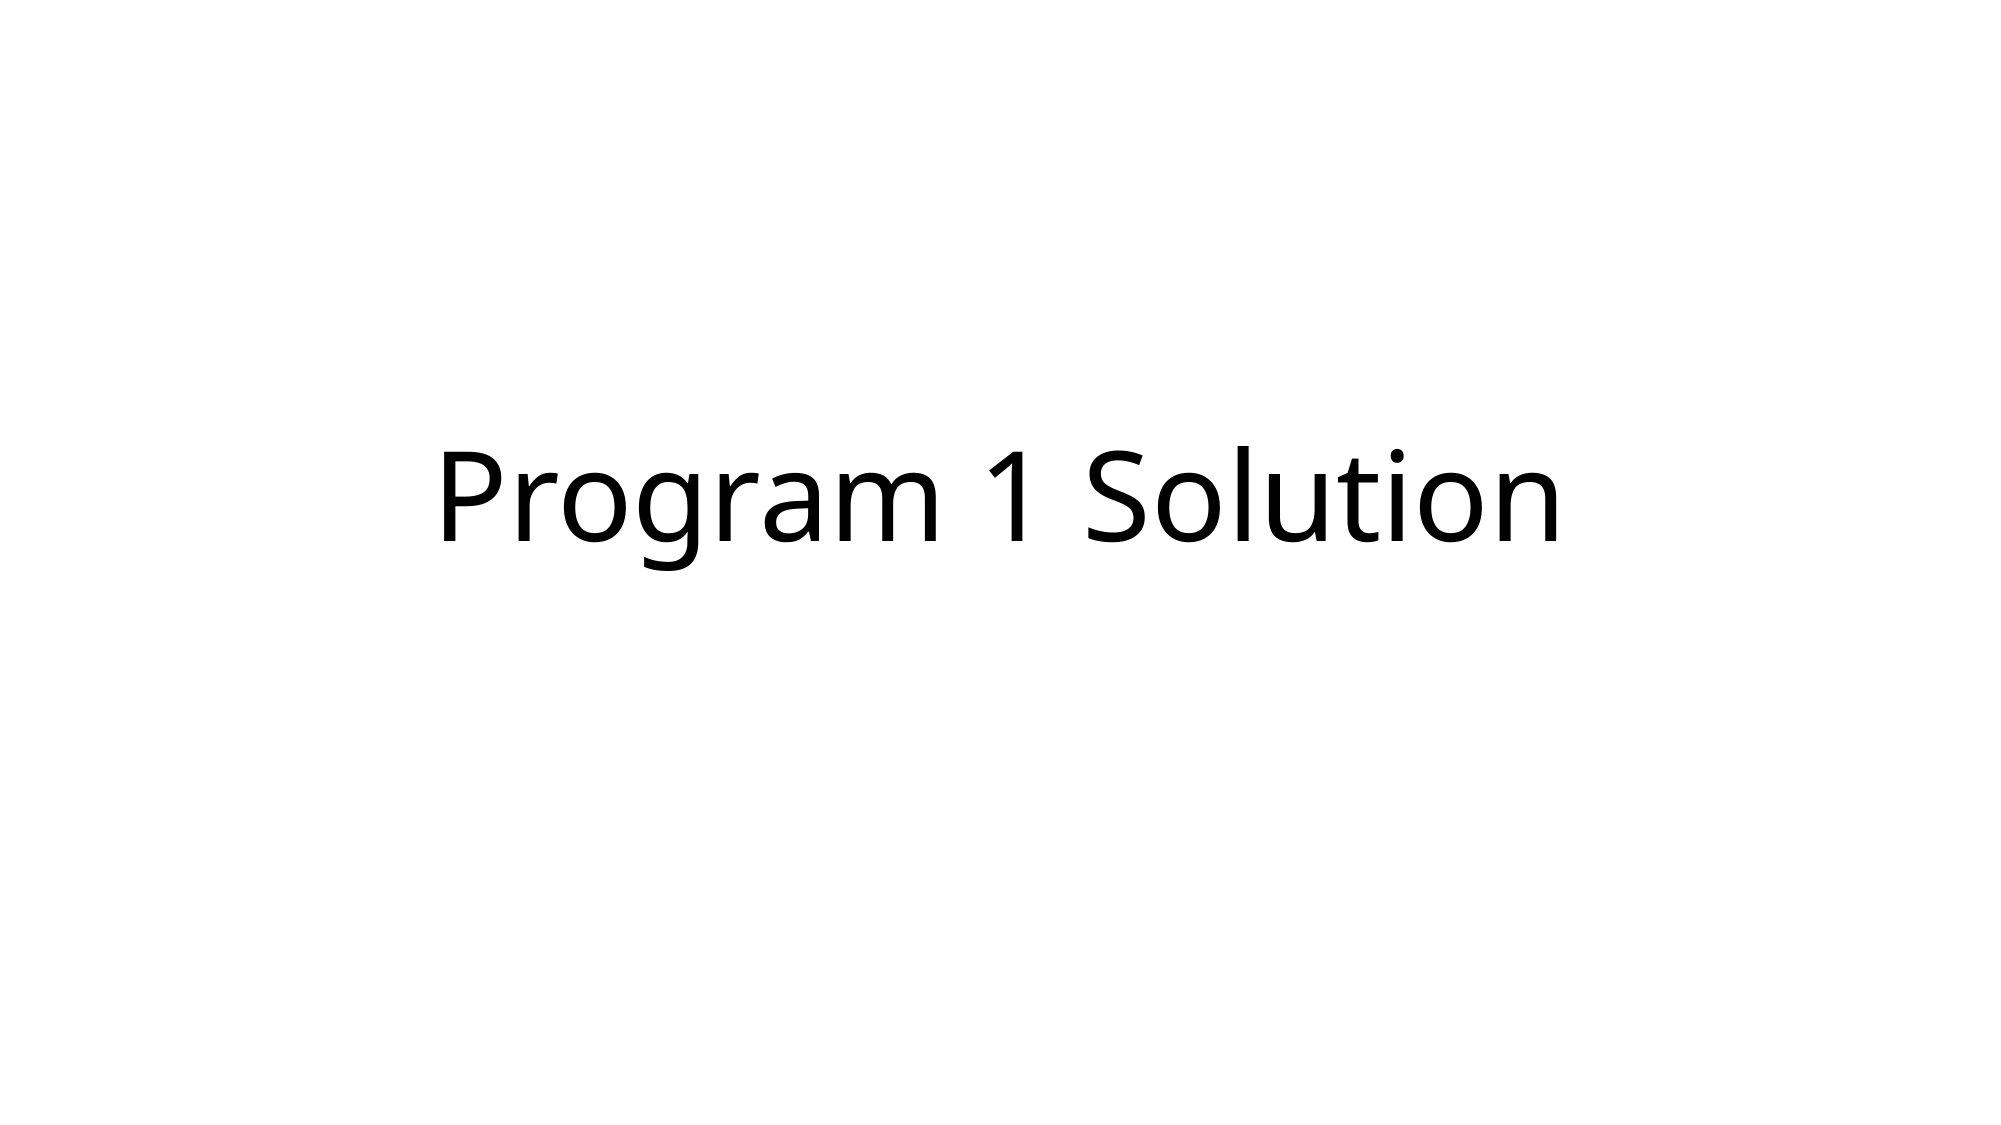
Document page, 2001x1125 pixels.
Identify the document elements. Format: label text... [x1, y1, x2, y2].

title Program 1 Solution [249, 184, 1750, 576]
